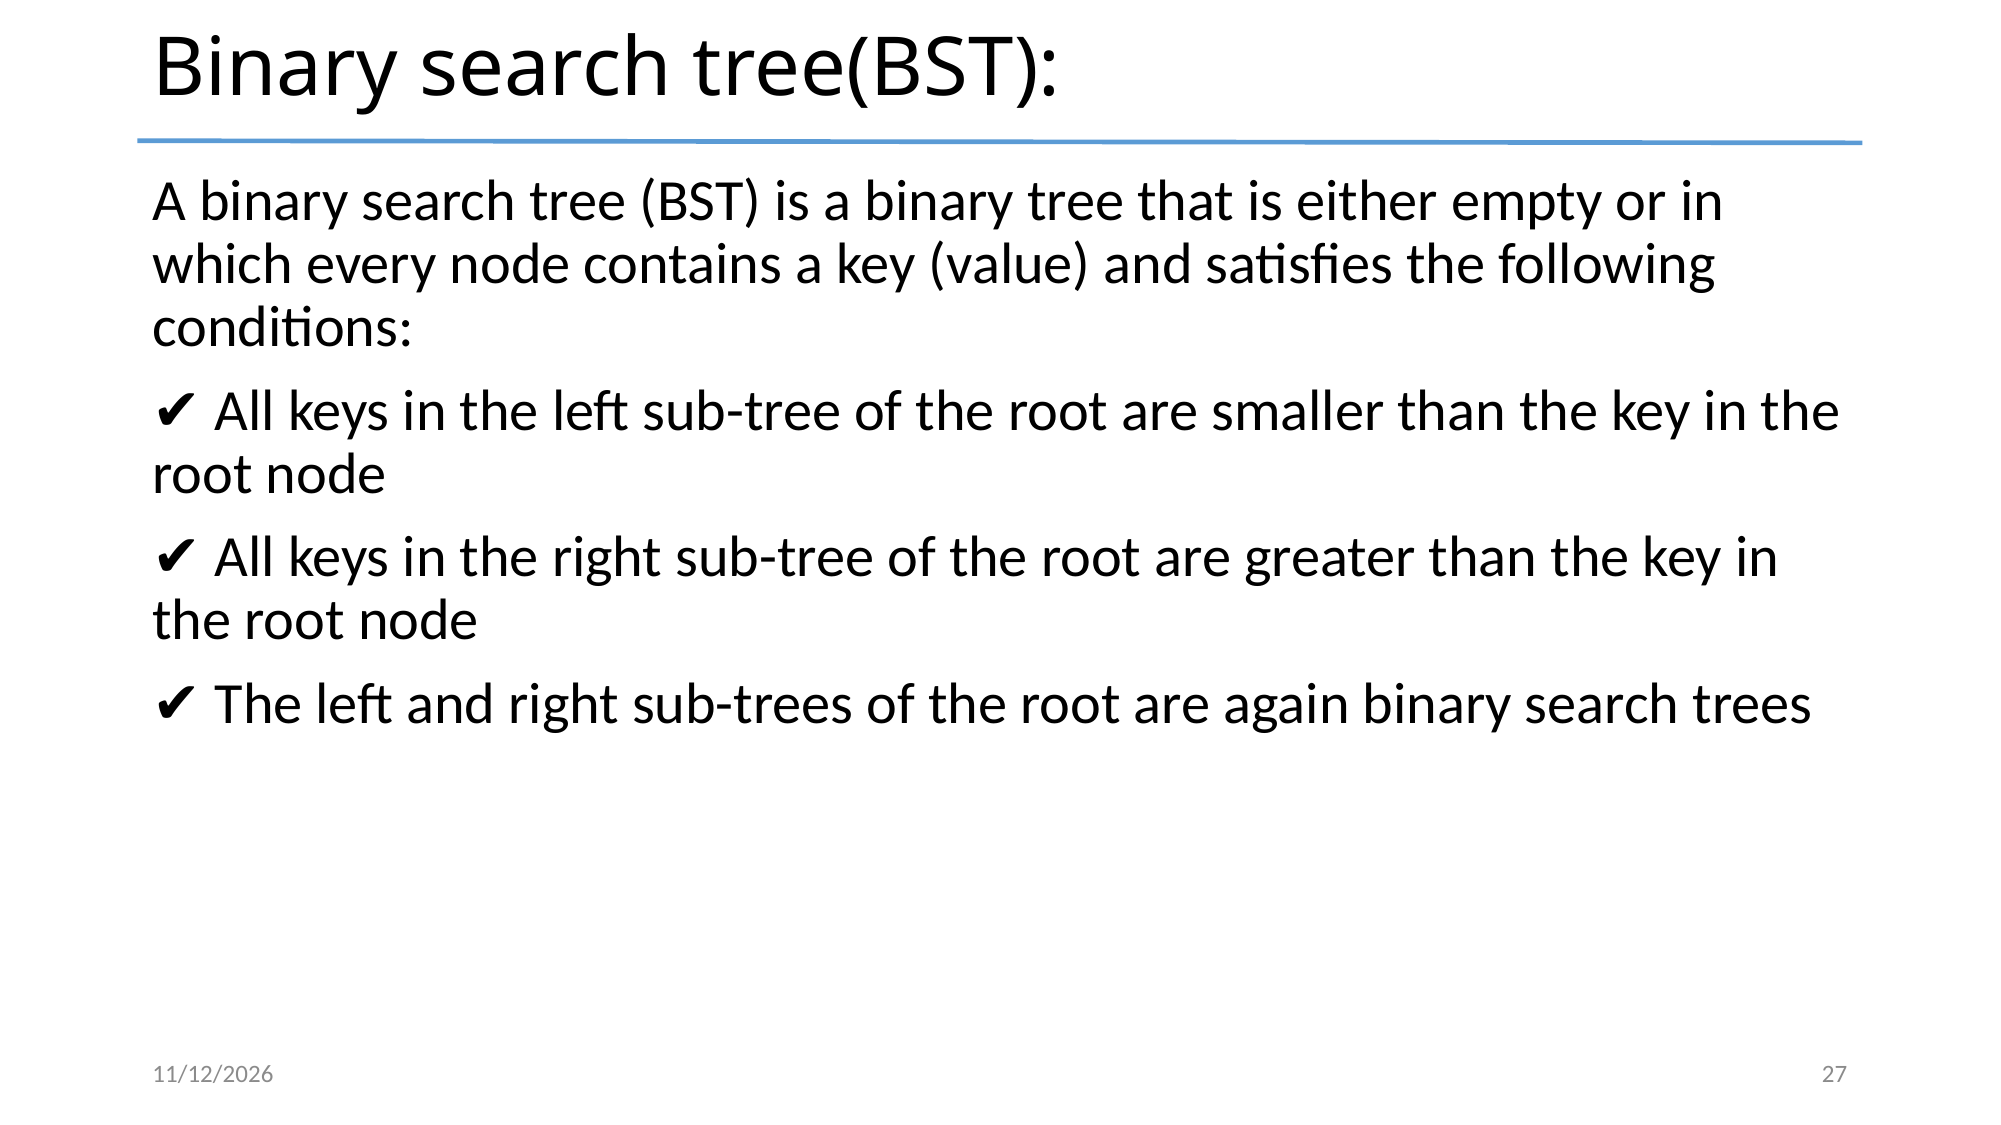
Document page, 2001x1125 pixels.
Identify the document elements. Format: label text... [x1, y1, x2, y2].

slide_number 27 [1412, 1042, 1863, 1103]
list A binary search tree (BST) is a binary tree that is either empty or in which every node contains a key (value) and satisfies the following conditions: ✔ All keys in the left sub-tree of the root are smaller than the key in the root node ✔ All keys in the right sub-tree of the root are greater than the key in the root node ✔ The left and right sub-trees of the root are again binary search trees [137, 163, 1863, 1000]
title Binary search tree(BST): [137, 16, 1863, 121]
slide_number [137, 1042, 588, 1103]
